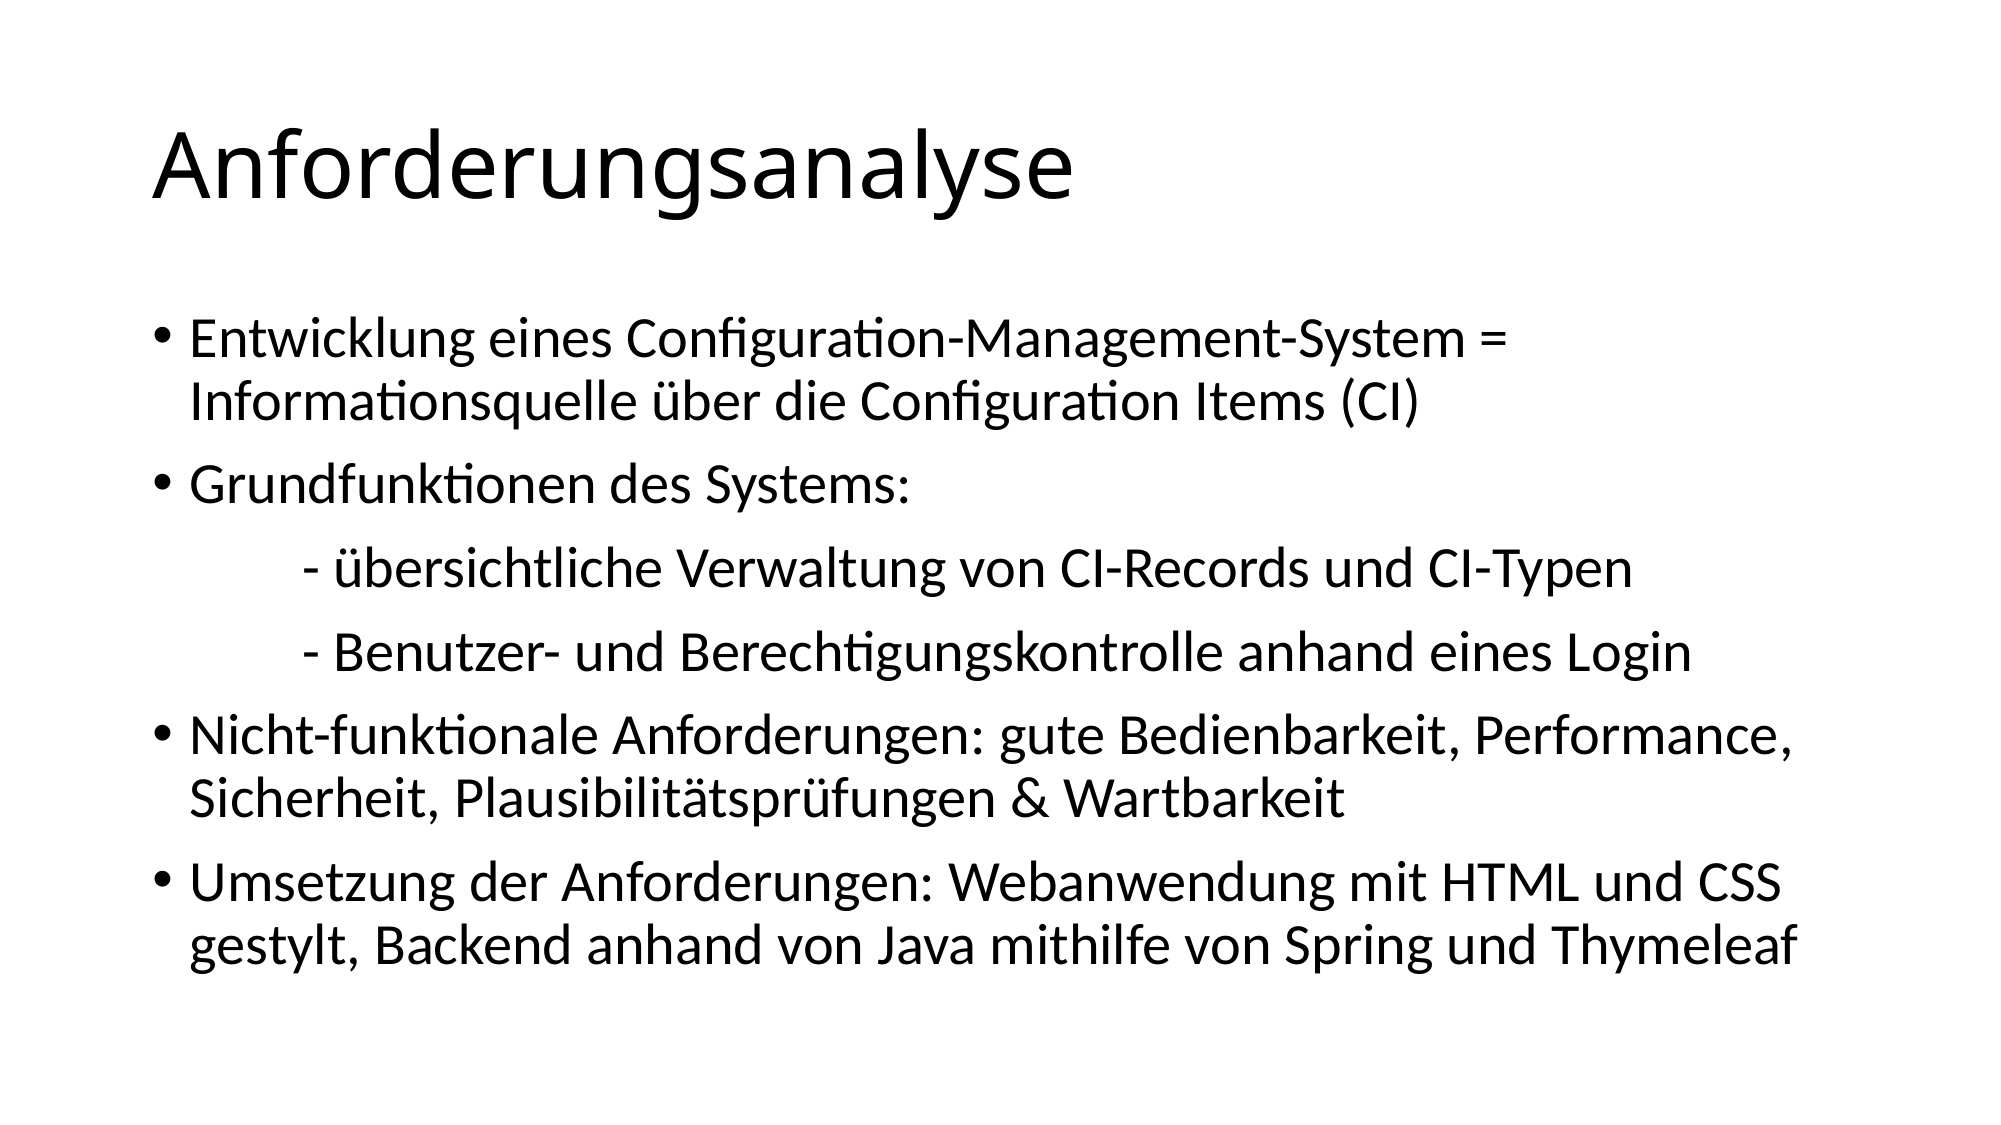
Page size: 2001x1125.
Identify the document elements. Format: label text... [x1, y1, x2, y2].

title Anforderungsanalyse [137, 59, 1863, 278]
list Entwicklung eines Configuration-Management-System = Informationsquelle über die Configuration Items (CI) Grundfunktionen des Systems: - übersichtliche Verwaltung von CI-Records und CI-Typen - Benutzer- und Berechtigungskontrolle anhand eines Login Nicht-funktionale Anforderungen: gute Bedienbarkeit, Performance, Sicherheit, Plausibilitätsprüfungen & Wartbarkeit Umsetzung der Anforderungen: Webanwendung mit HTML und CSS gestylt, Backend anhand von Java mithilfe von Spring und Thymeleaf [137, 299, 1863, 1014]
